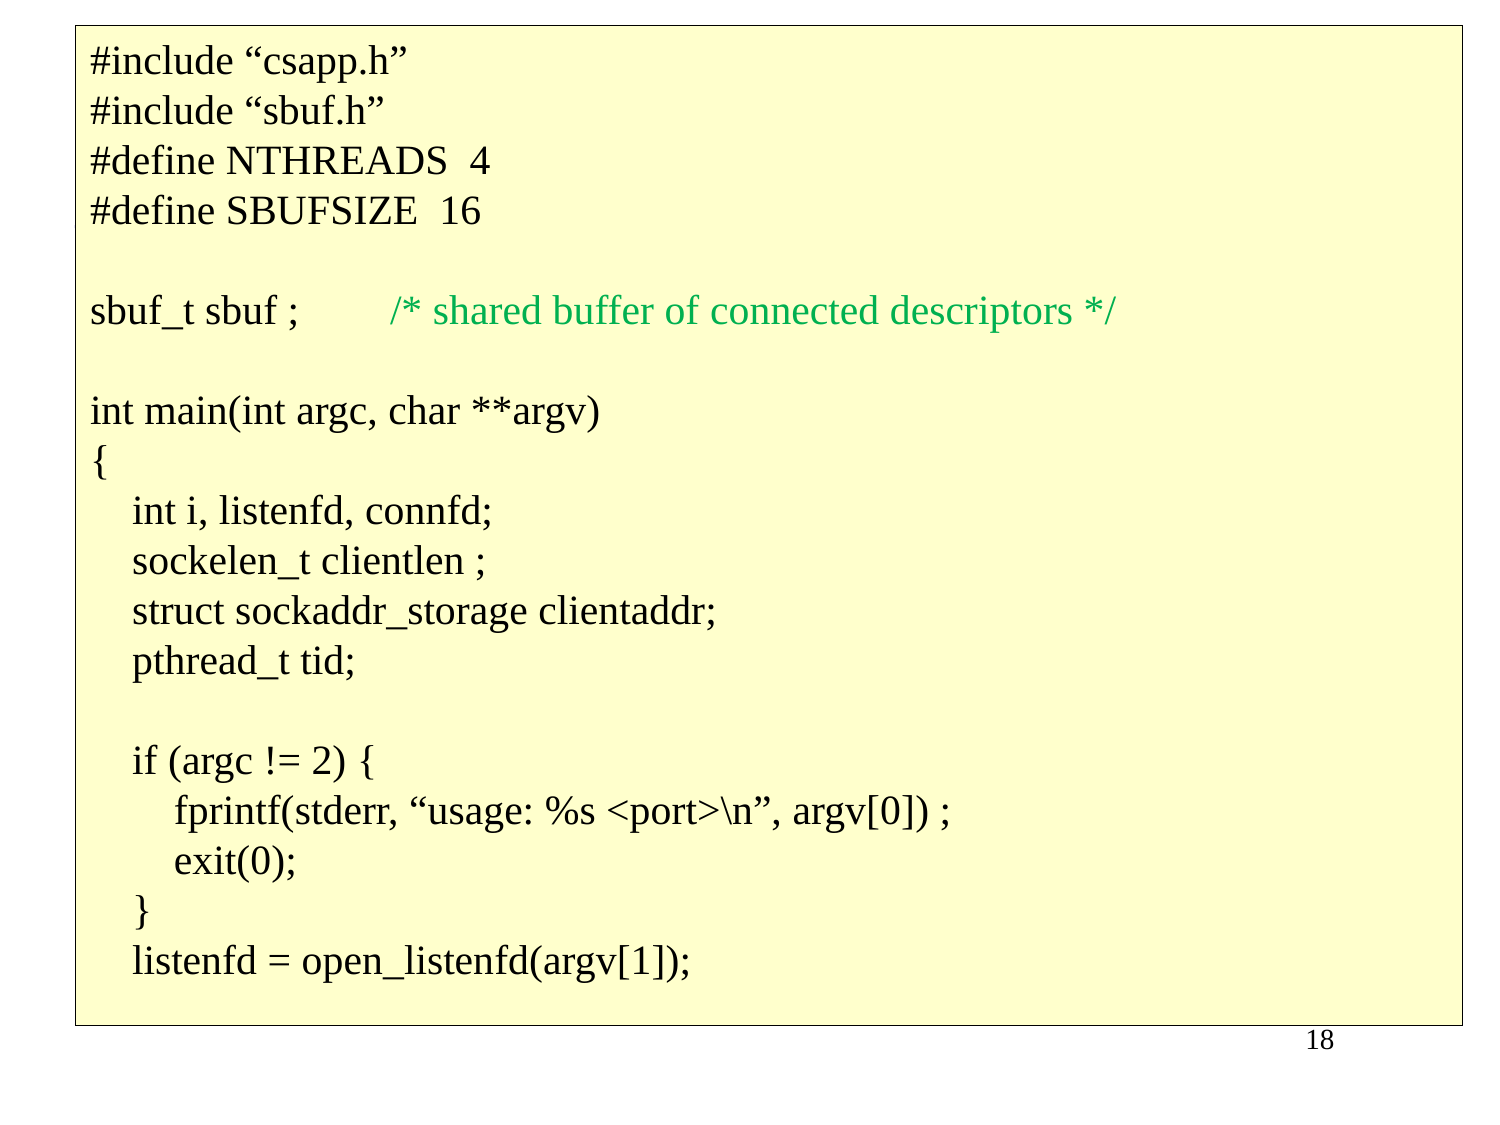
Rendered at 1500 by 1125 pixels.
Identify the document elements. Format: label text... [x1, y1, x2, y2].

list #include “csapp.h” #include “sbuf.h” #define NTHREADS 4 #define SBUFSIZE 16 sbuf_t sbuf ; /* shared buffer of connected descriptors */ int main(int argc, char **argv) { int i, listenfd, connfd; sockelen_t clientlen ; struct sockaddr_storage clientaddr; pthread_t tid; if (argc != 2) { fprintf(stderr, “usage: %s <port>\n”, argv[0]) ; exit(0); } listenfd = open_listenfd(argv[1]); [75, 24, 1463, 1025]
slide_number 18 [1137, 1025, 1351, 1088]
